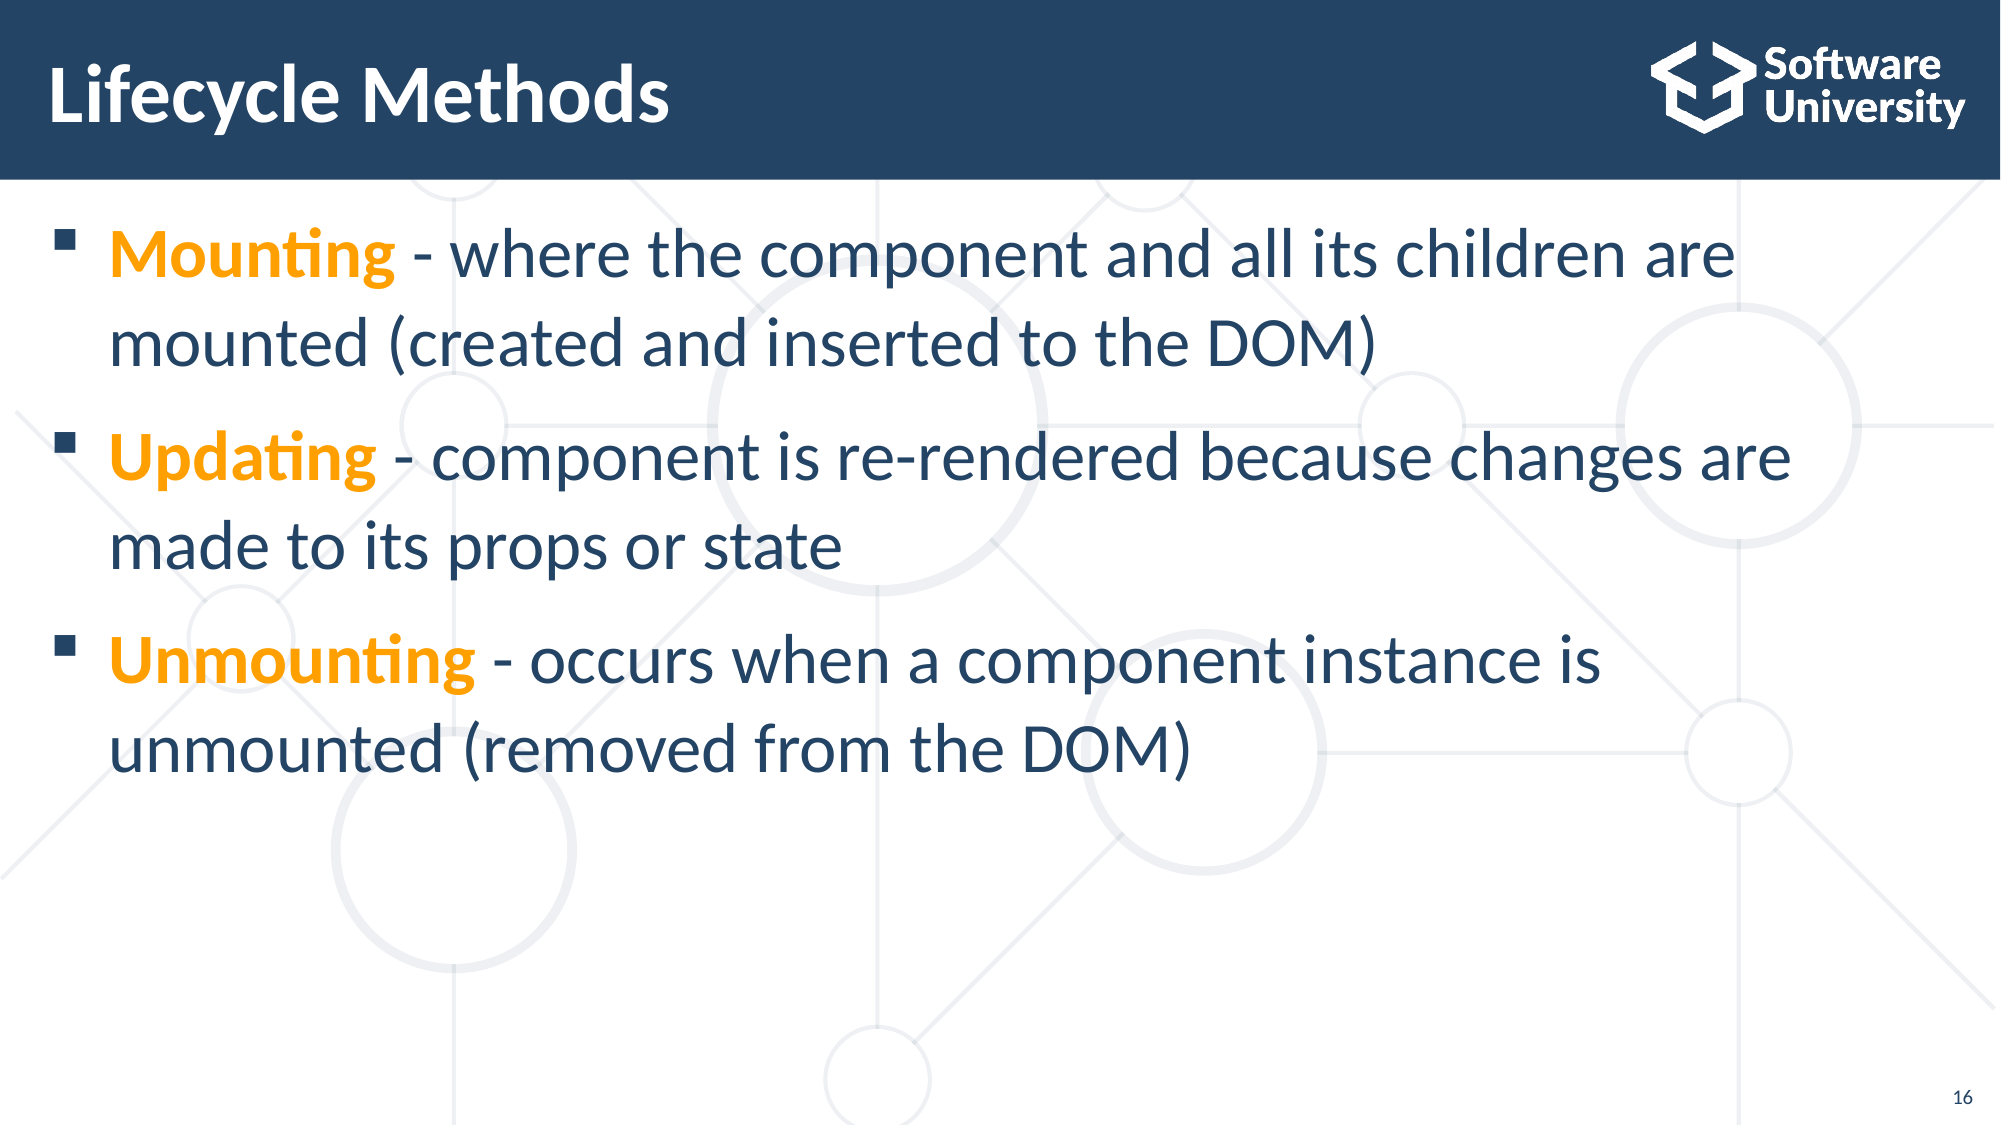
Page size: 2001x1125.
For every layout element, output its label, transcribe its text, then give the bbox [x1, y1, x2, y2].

title Lifecycle Methods [31, 16, 1625, 162]
list Mounting - where the component and all its children are mounted (created and inserted to the DOM) Updating - component is re-rendered because changes are made to its props or state Unmounting - occurs when a component instance is unmounted (removed from the DOM) [31, 196, 1970, 1104]
slide_number 16 [1927, 1067, 1989, 1117]
picture [1651, 41, 1966, 134]
